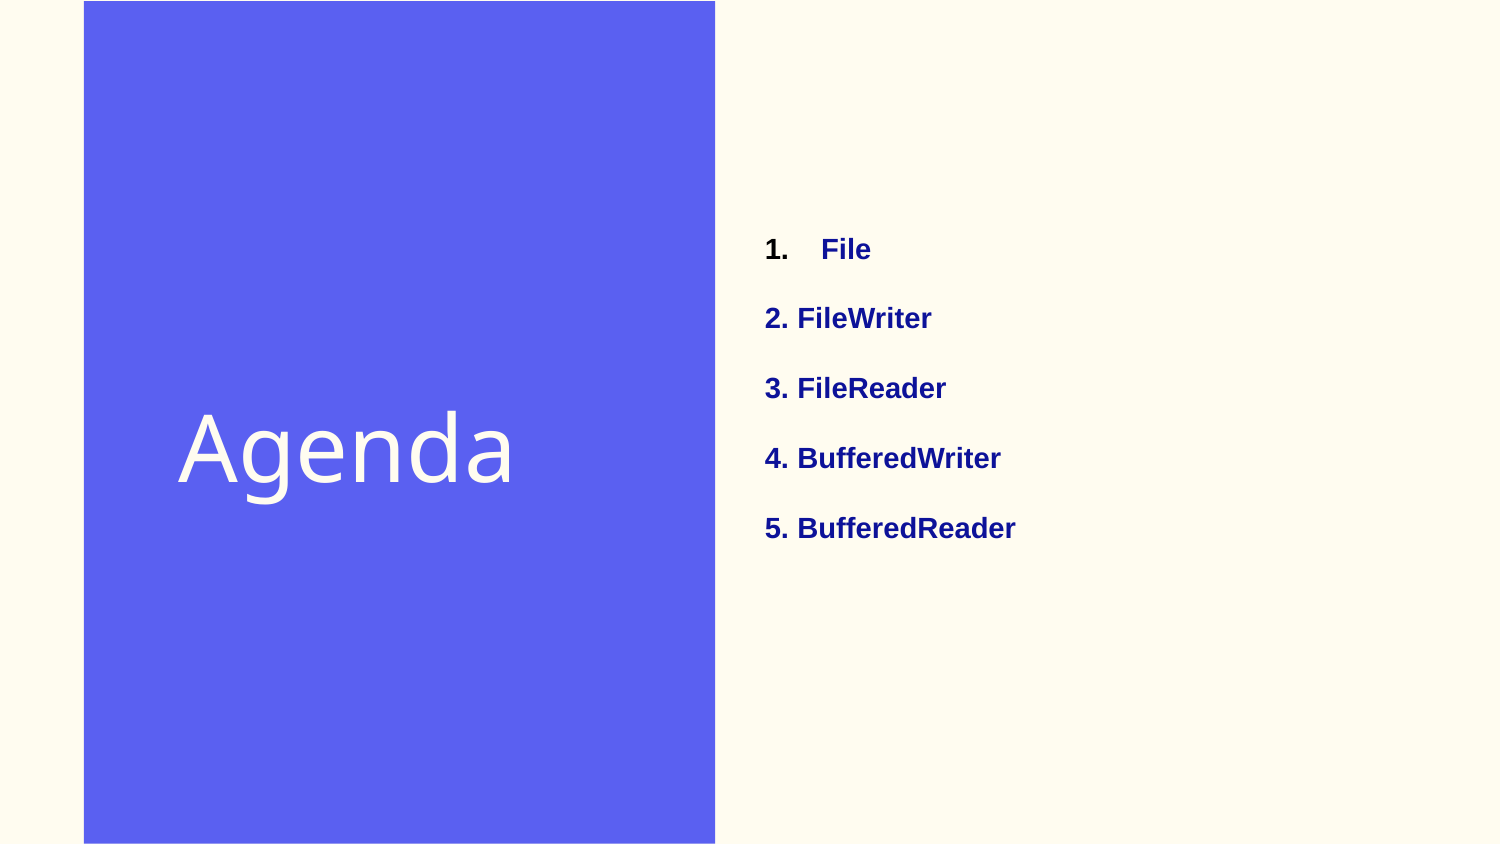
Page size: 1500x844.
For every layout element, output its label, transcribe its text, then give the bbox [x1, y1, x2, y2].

text_box [83, 1, 716, 844]
text_box File 2. FileWriter 3. FileReader 4. BufferedWriter 5. BufferedReader [749, 222, 1500, 552]
text_box Agenda [153, 389, 588, 502]
